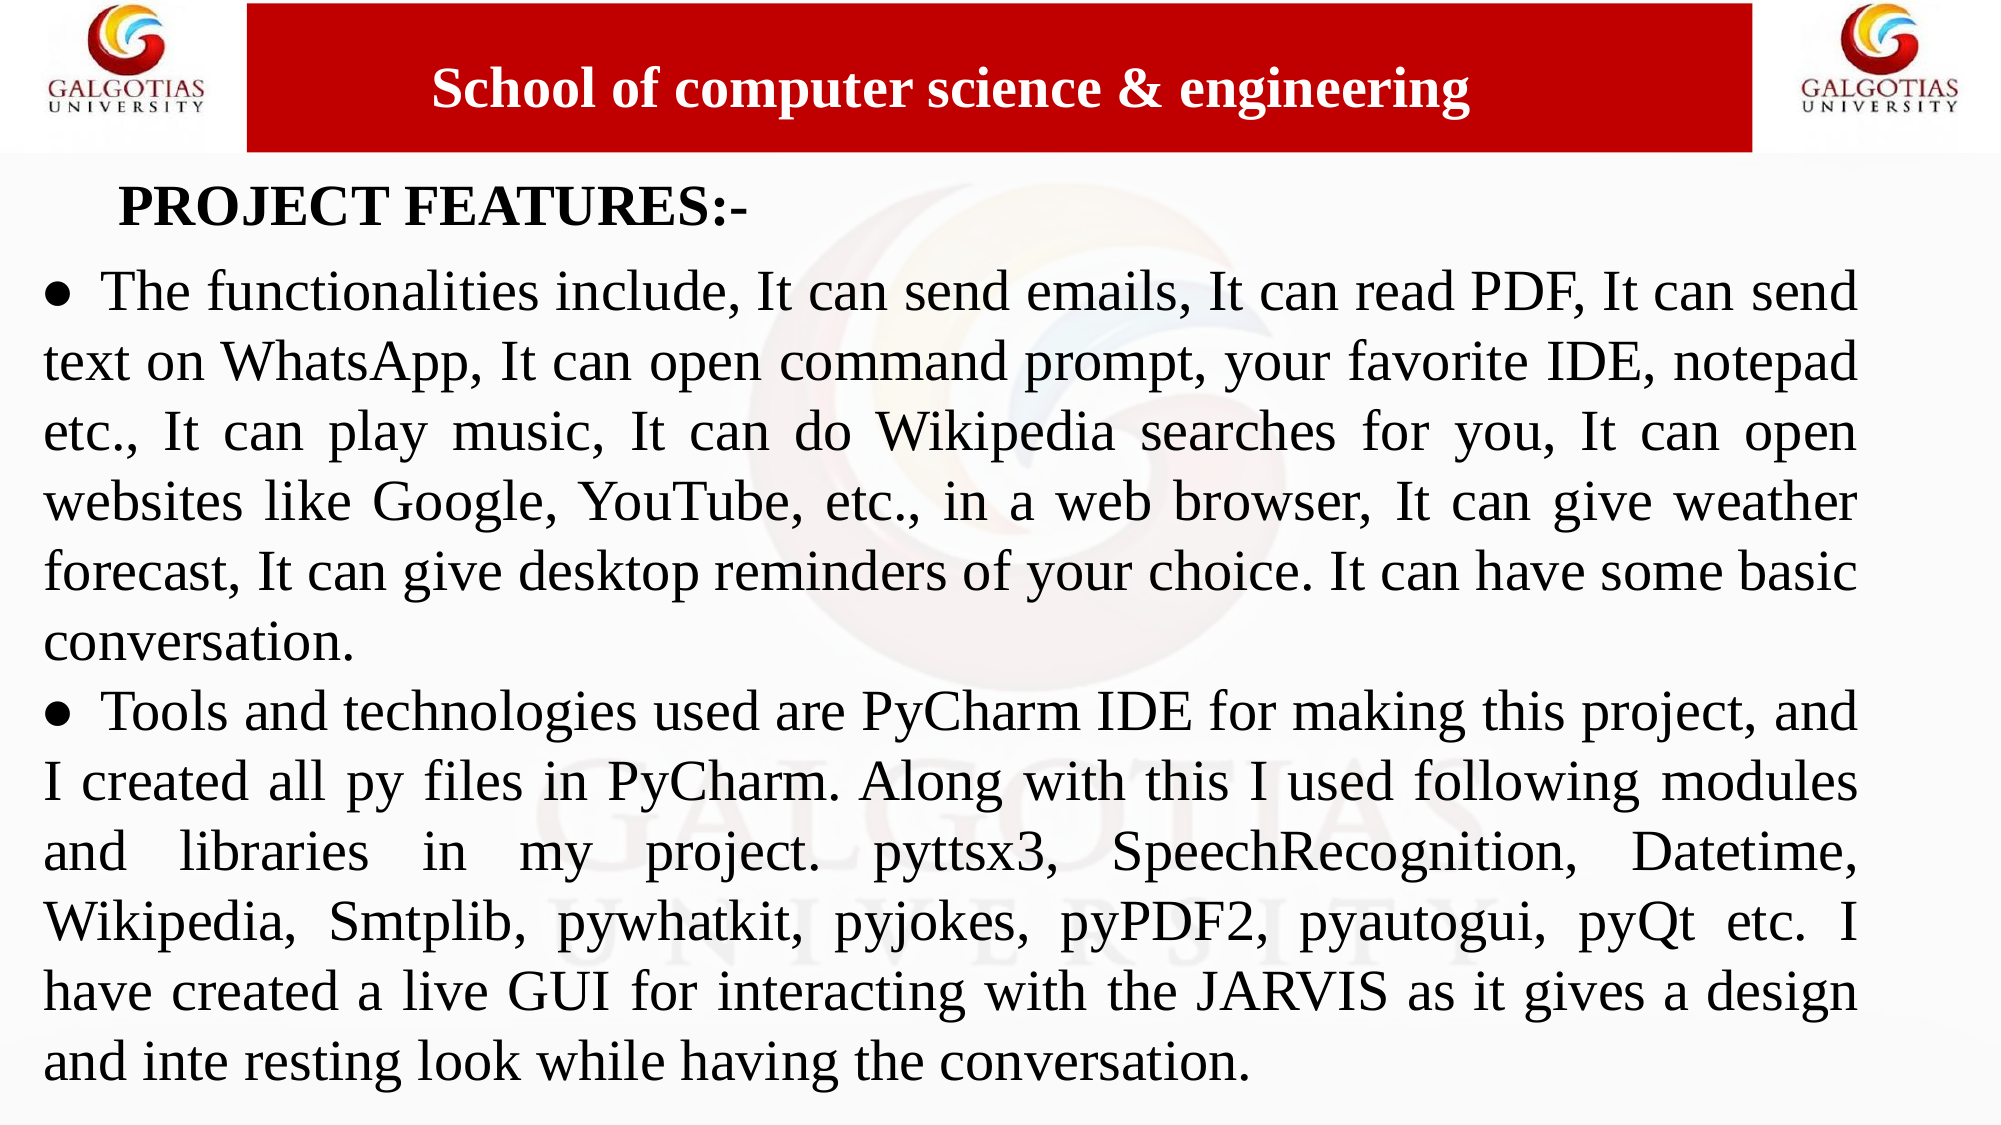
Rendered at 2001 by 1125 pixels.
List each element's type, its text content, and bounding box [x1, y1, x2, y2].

text_box PROJECT FEATURES:- • The functionalities include, It can send emails, It can read PDF, It can send text on WhatsApp, It can open command prompt, your favorite IDE, notepad etc., It can play music, It can do Wikipedia searches for you, It can open websites like Google, YouTube, etc., in a web browser, It can give weather forecast, It can give desktop reminders of your choice. It can have some basic conversation. • Tools and technologies used are PyCharm IDE for making this project, and I created all py files in PyCharm. Along with this I used following modules and libraries in my project. pyttsx3, SpeechRecognition, Datetime, Wikipedia, Smtplib, pywhatkit, pyjokes, pyPDF2, pyautogui, pyQt etc. I have created a live GUI for interacting with the JARVIS as it gives a design and inte resting look while having the conversation. [28, 159, 1972, 1100]
picture [1753, 0, 2000, 153]
picture [0, 0, 247, 153]
text_box School of computer science & engineering [416, 49, 1501, 128]
text_box [247, 3, 1753, 153]
